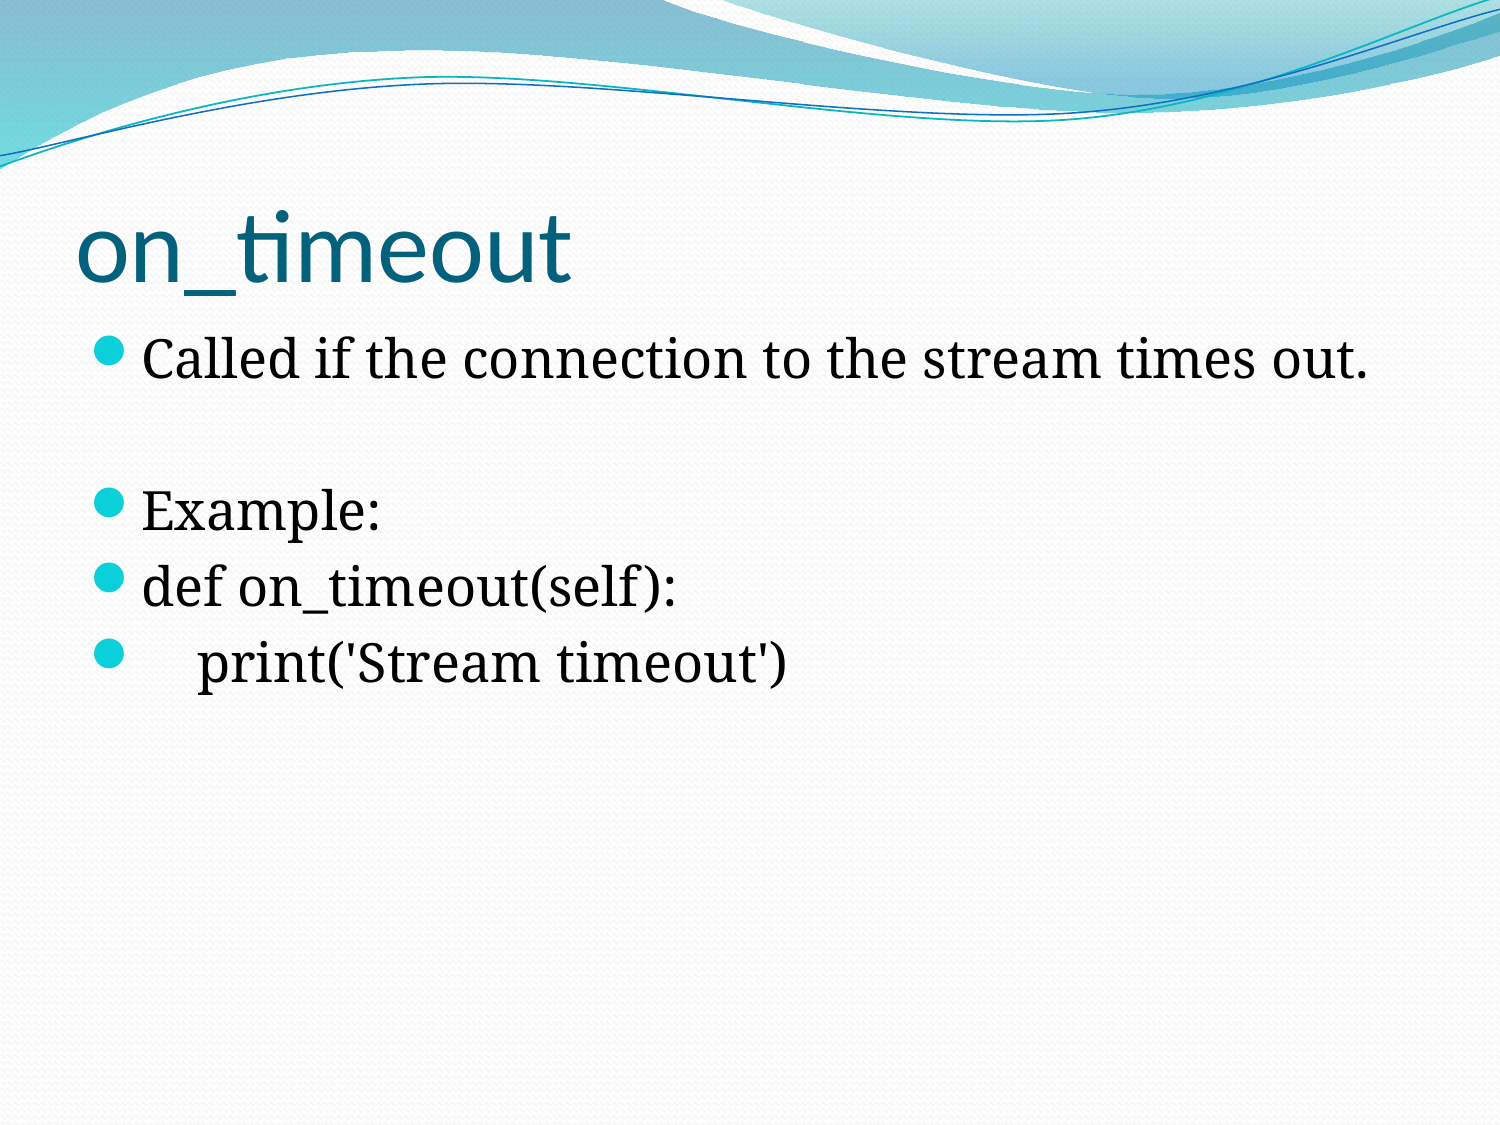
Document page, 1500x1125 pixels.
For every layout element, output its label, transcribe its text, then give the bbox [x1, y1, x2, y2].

title on_timeout [75, 115, 1425, 303]
list Called if the connection to the stream times out. Example: def on_timeout(self): print('Stream timeout') [75, 317, 1425, 1038]
